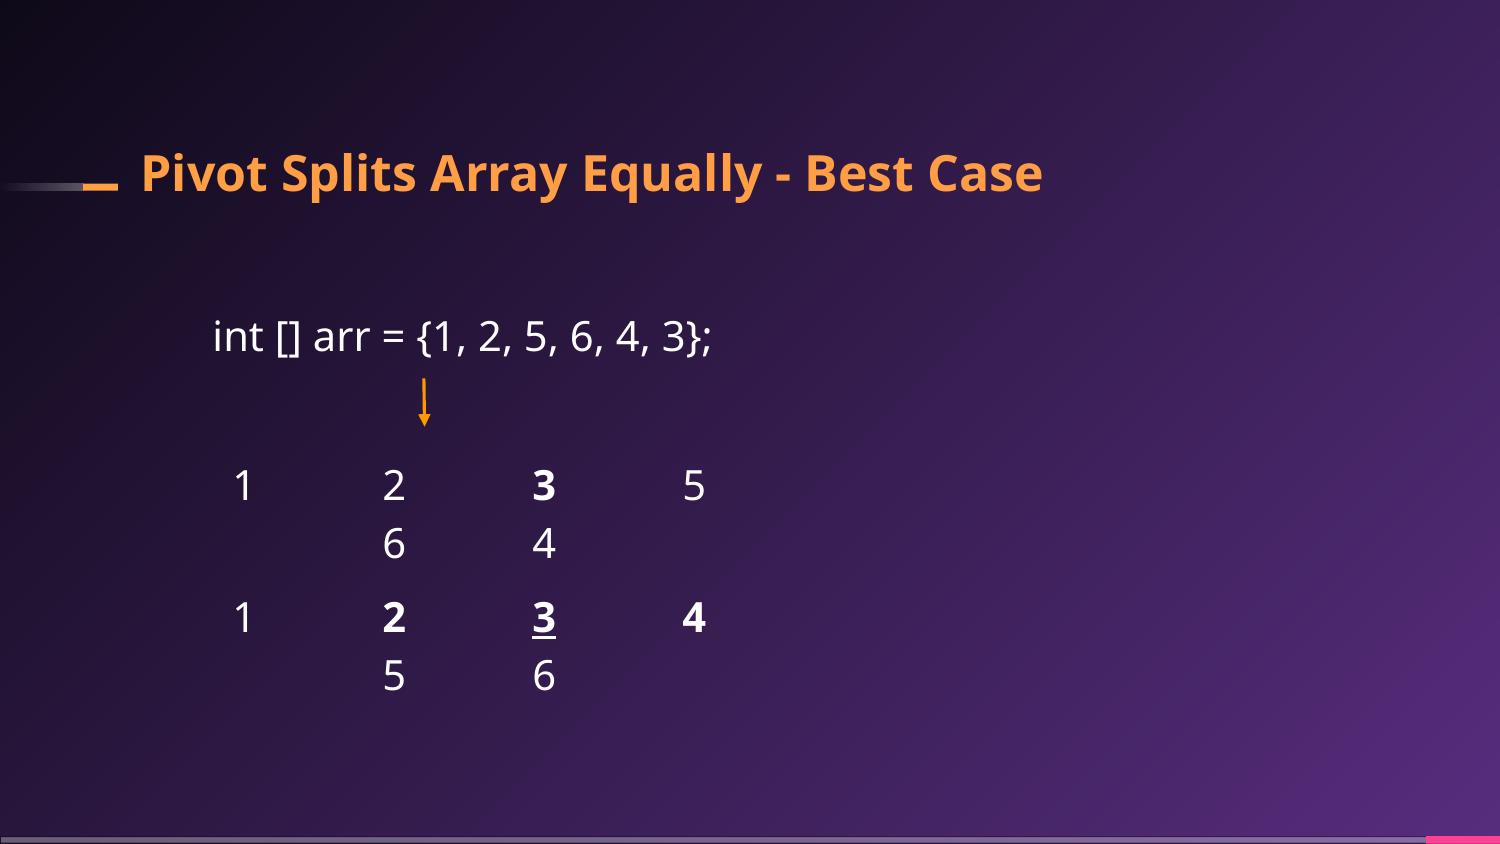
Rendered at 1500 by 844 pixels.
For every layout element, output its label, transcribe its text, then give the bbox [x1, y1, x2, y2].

title Pivot Splits Array Equally - Best Case [140, 137, 1414, 203]
list 1 2 3 5 6 4 1 2 3 4 5 6 [232, 523, 750, 844]
text_box int [] arr = {1, 2, 5, 6, 4, 3}; [197, 287, 758, 523]
